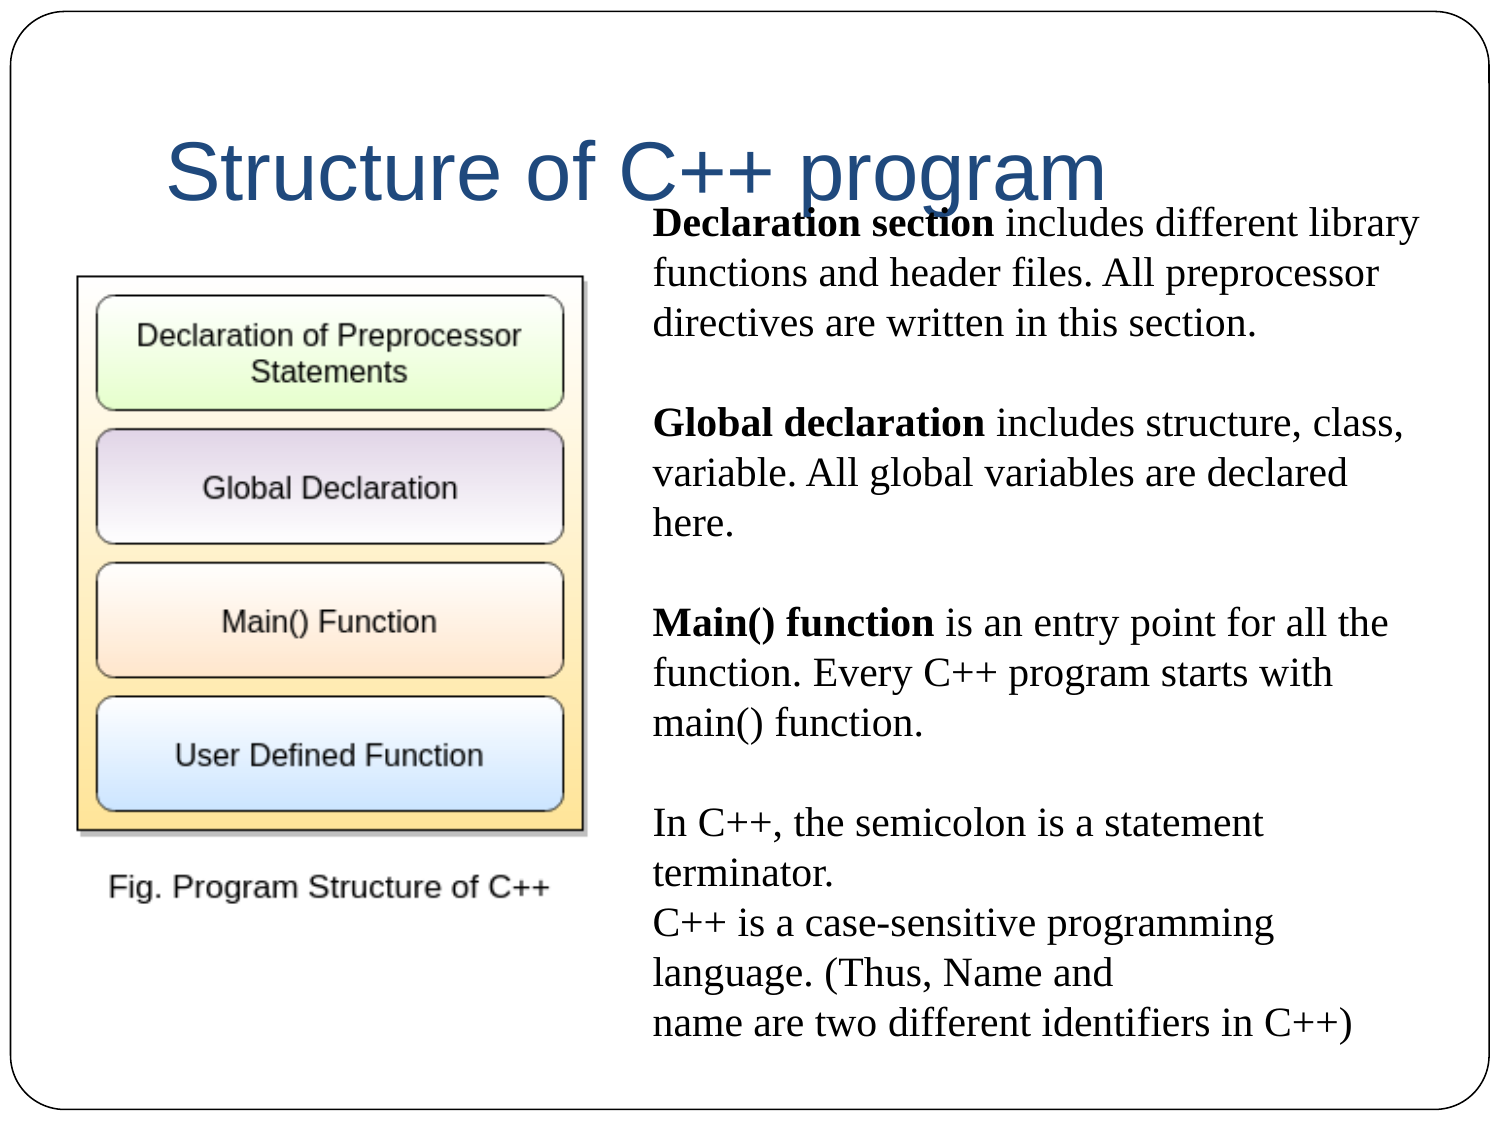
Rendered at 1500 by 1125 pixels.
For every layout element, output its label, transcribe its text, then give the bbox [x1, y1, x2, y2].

title Structure of C++ program [150, 45, 1425, 233]
text_box Declaration section includes different library functions and header files. All preprocessor directives are written in this section. Global declaration includes structure, class, variable. All global variables are declared here. Main() function is an entry point for all the function. Every C++ program starts with main() function. In C++, the semicolon is a statement terminator. C++ is a case-sensitive programming language. (Thus, Name and name are two different identifiers in C++) [637, 187, 1450, 1103]
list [74, 274, 590, 926]
